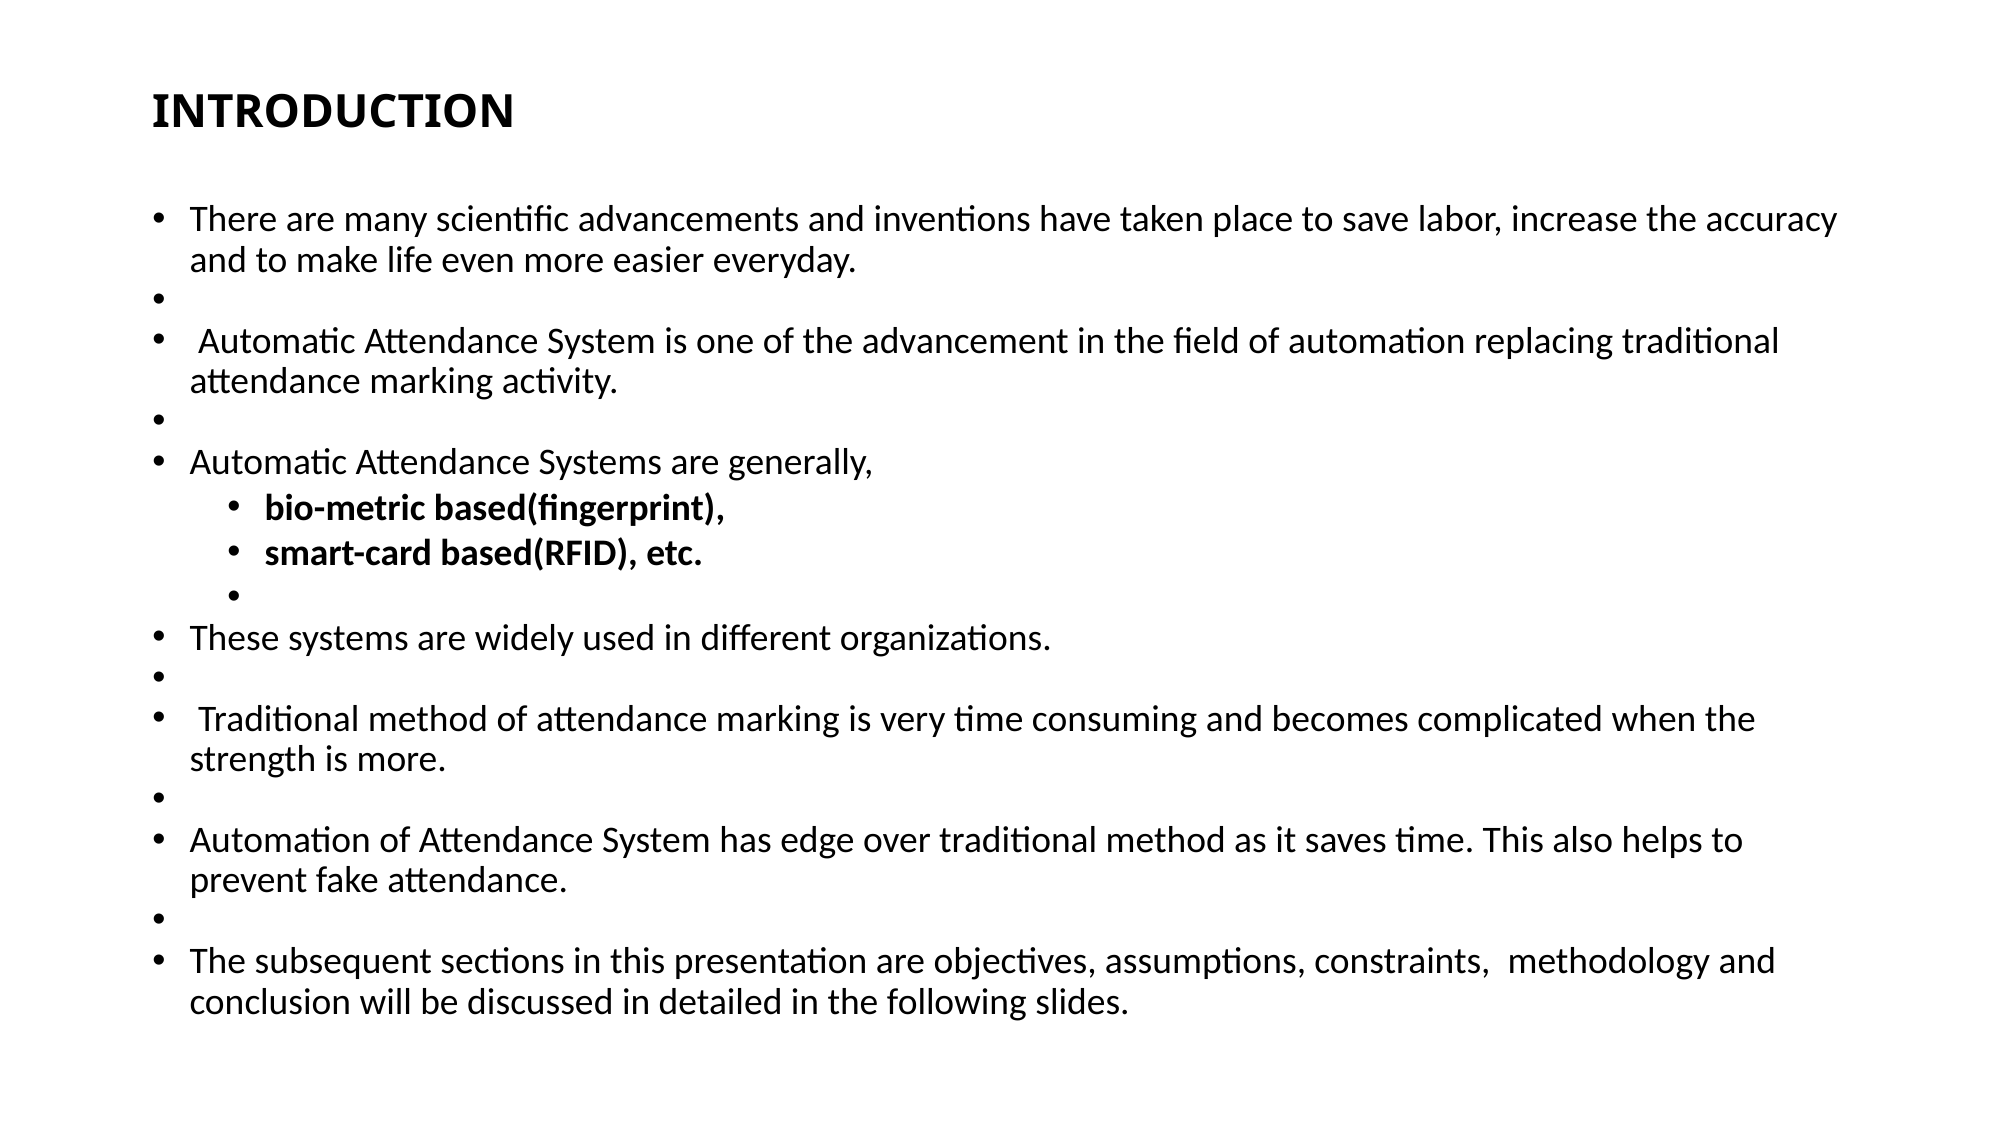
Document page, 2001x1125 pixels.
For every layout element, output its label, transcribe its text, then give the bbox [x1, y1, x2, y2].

text_box INTRODUCTION [137, 59, 635, 166]
text_box There are many scientific advancements and inventions have taken place to save labor, increase the accuracy and to make life even more easier everyday. Automatic Attendance System is one of the advancement in the field of automation replacing traditional attendance marking activity. Automatic Attendance Systems are generally, bio-metric based(fingerprint), smart-card based(RFID), etc. These systems are widely used in different organizations. Traditional method of attendance marking is very time consuming and becomes complicated when the strength is more. Automation of Attendance System has edge over traditional method as it saves time. This also helps to prevent fake attendance. The subsequent sections in this presentation are objectives, assumptions, constraints, methodology and conclusion will be discussed in detailed in the following slides. [137, 192, 1863, 1065]
